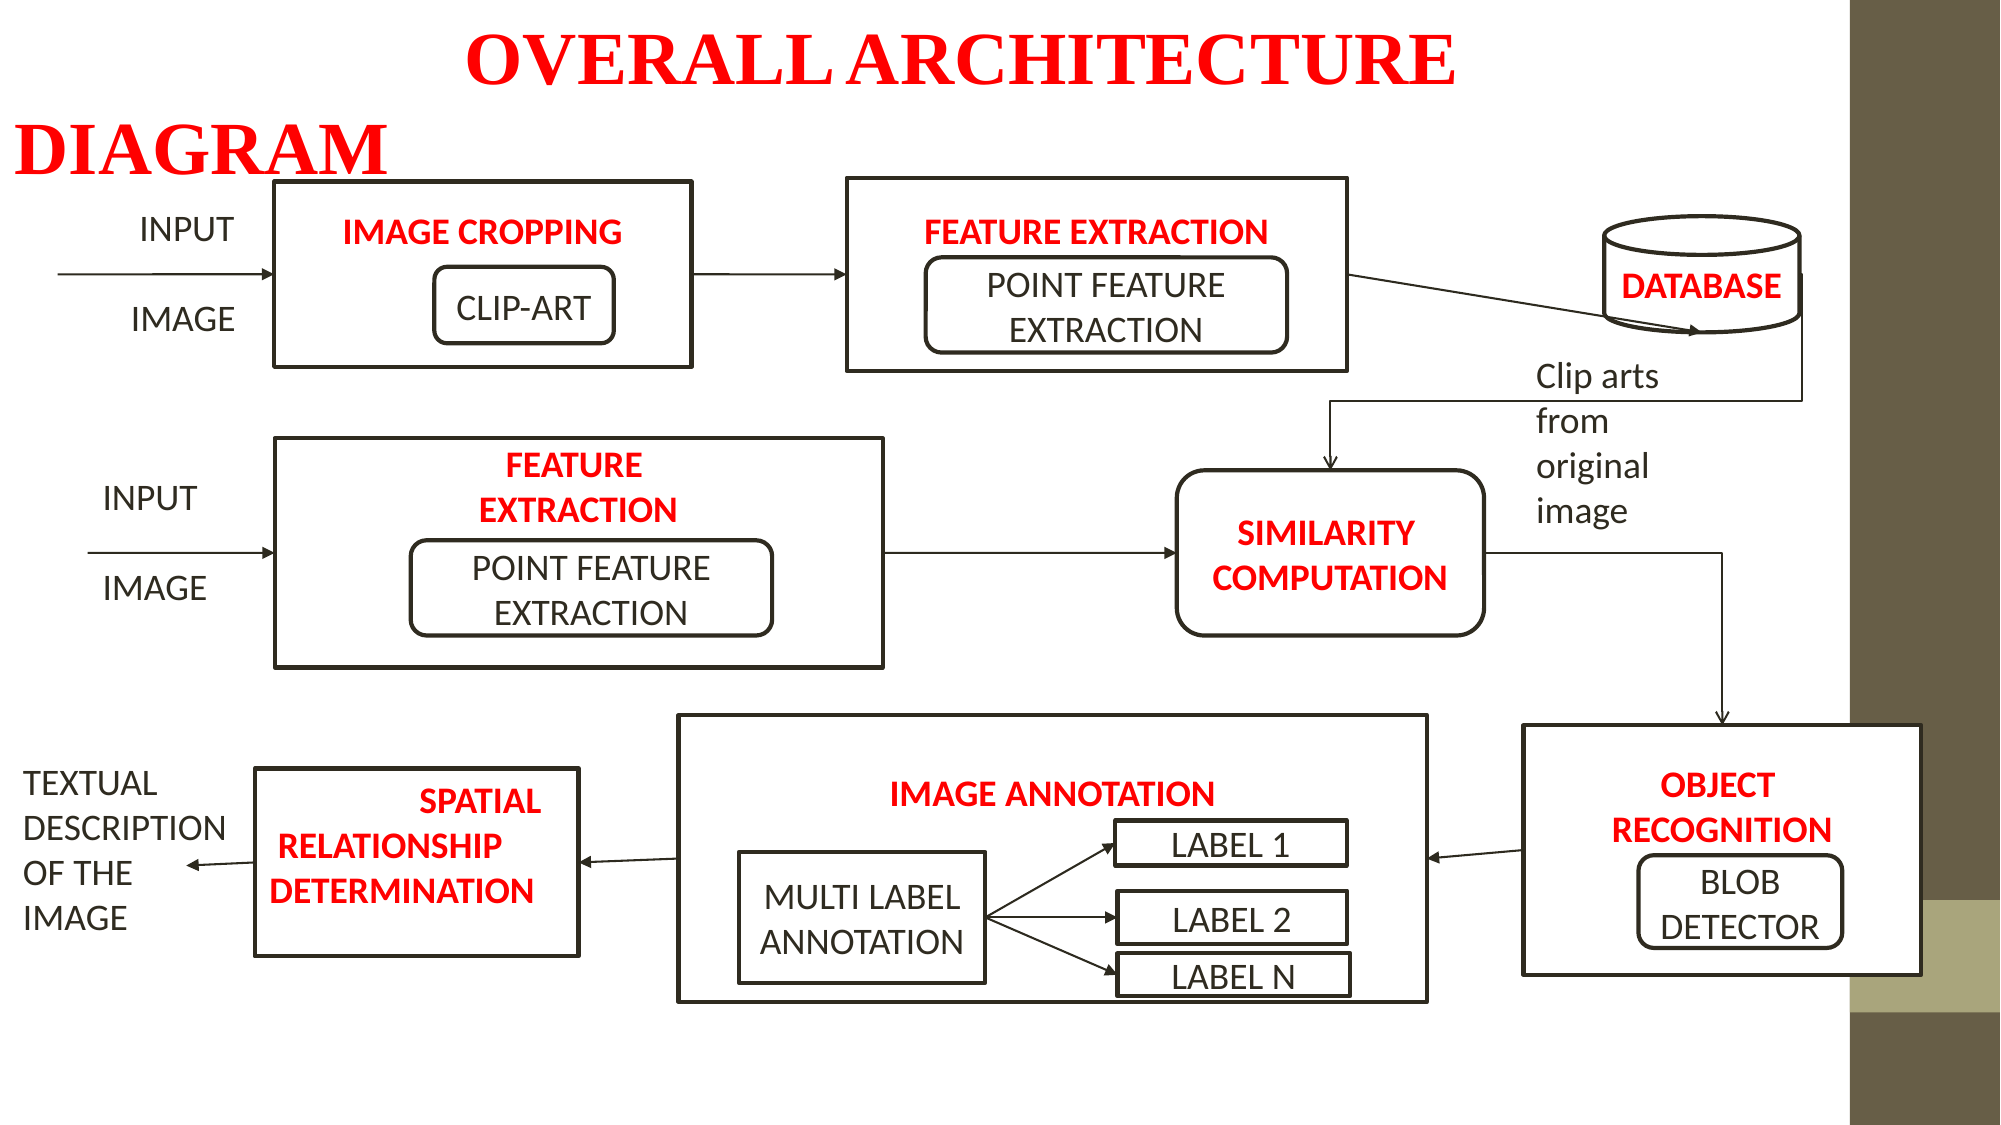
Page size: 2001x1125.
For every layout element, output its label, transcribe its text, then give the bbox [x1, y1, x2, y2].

text_box SIMILARITY COMPUTATION [1174, 468, 1480, 638]
text_box OBJECT RECOGNITION [1521, 723, 1923, 977]
text_box BLOB DETECTOR [1636, 853, 1845, 951]
text_box Clip arts from original image [1597, 343, 1723, 400]
text_box INPUT IMAGE [116, 281, 275, 391]
text_box OVERALL ARCHITECTURE DIAGRAM [0, 1, 1843, 197]
text_box POINT FEATURE EXTRACTION [923, 255, 1290, 355]
text_box MULTI LABEL ANNOTATION [737, 850, 987, 985]
text_box FEATURE EXTRACTION [273, 436, 885, 670]
text_box FEATURE EXTRACTION [845, 197, 1349, 373]
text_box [1446, 215, 1586, 588]
text_box DATABASE [1602, 214, 1802, 335]
text_box SPATIAL RELATIONSHIP DETERMINATION [253, 766, 581, 958]
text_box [578, 858, 680, 863]
text_box LABEL N [1115, 951, 1352, 998]
text_box INPUT IMAGE [87, 465, 242, 552]
text_box POINT FEATURE EXTRACTION [408, 538, 775, 638]
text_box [185, 861, 256, 866]
text_box IMAGE CROPPING [275, 197, 694, 369]
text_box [984, 842, 1116, 914]
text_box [984, 916, 1118, 976]
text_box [1426, 849, 1524, 860]
text_box TEXTUAL DESCRIPTION OF THE IMAGE [8, 751, 255, 946]
text_box INPUT IMAGE [116, 197, 275, 267]
text_box IMAGE ANNOTATION [676, 713, 1429, 1004]
text_box INPUT IMAGE [87, 554, 242, 661]
text_box LABEL 2 [1127, 889, 1349, 946]
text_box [1483, 552, 1723, 726]
text_box Clip arts from original image [1597, 402, 1723, 538]
text_box LABEL 1 [1113, 818, 1349, 868]
text_box CLIP-ART [432, 264, 616, 346]
